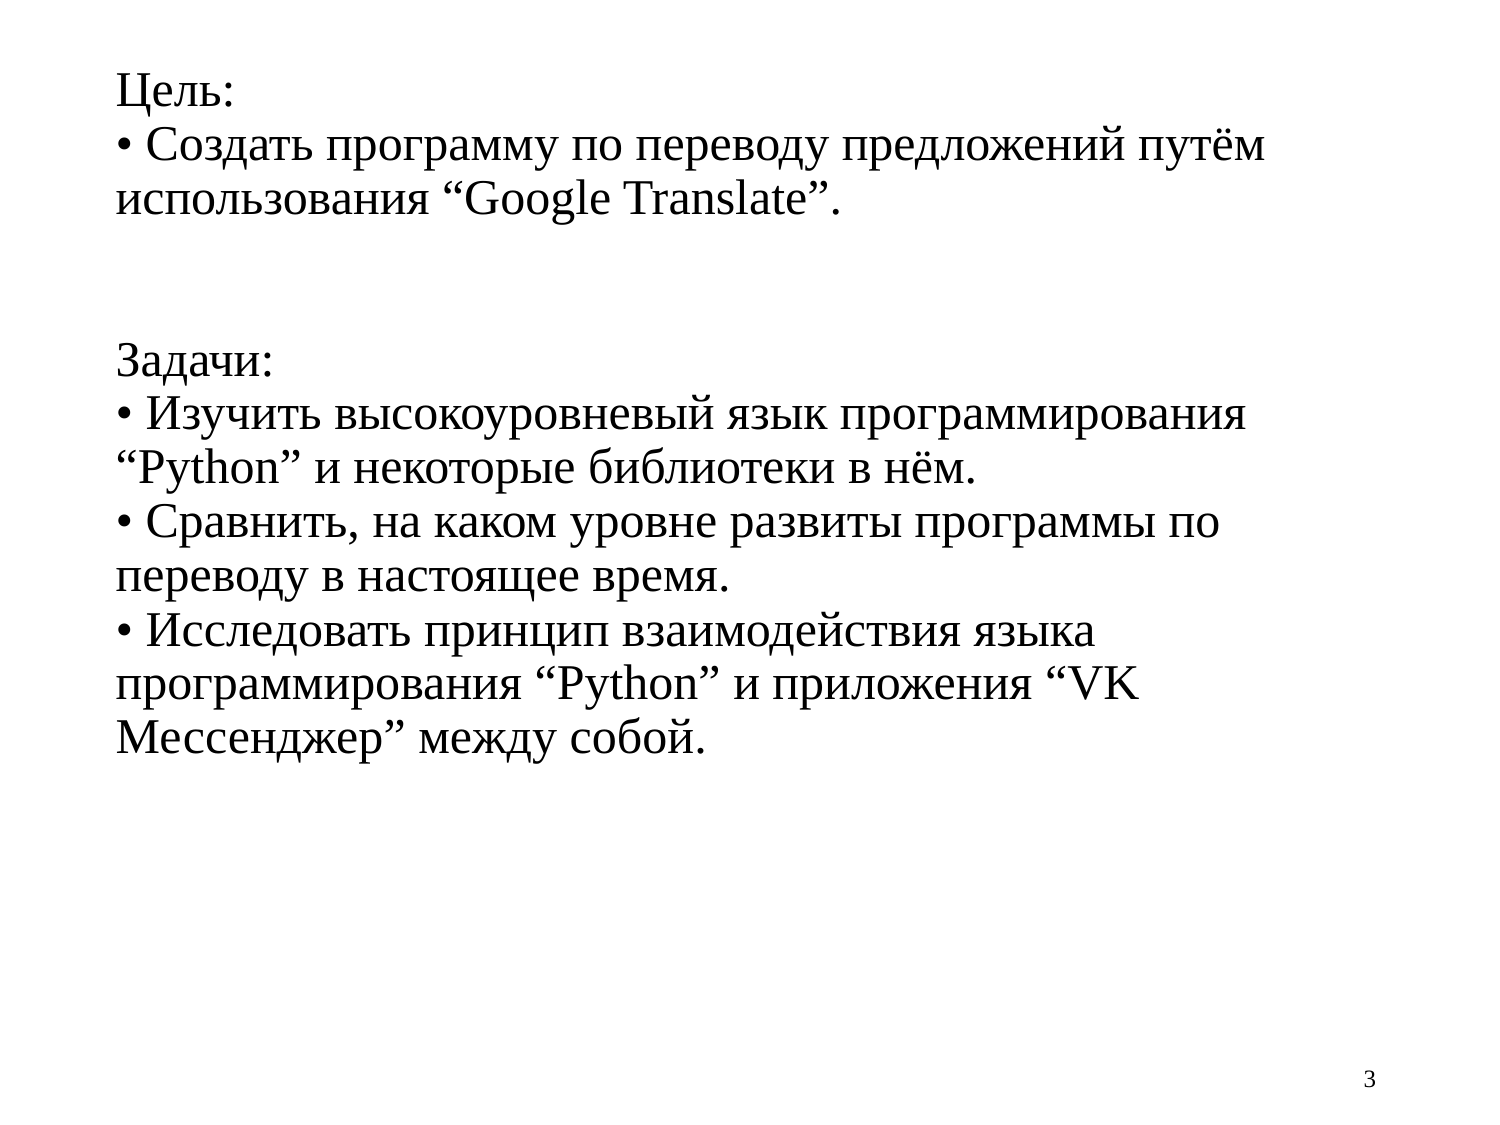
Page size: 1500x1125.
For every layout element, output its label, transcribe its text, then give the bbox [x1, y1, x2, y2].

slide_number 3 [1335, 1047, 1392, 1108]
title Цель: • Создать программу по переводу предложений путём использования “Google Translate”. Задачи: • Изучить высокоуровневый язык программирования “Python” и некоторые библиотеки в нём. • Сравнить, на каком уровне развиты программы по переводу в настоящее время. • Исследовать принцип взаимодействия языка программирования “Python” и приложения “VK Мессенджер” между собой. [100, 55, 1400, 843]
